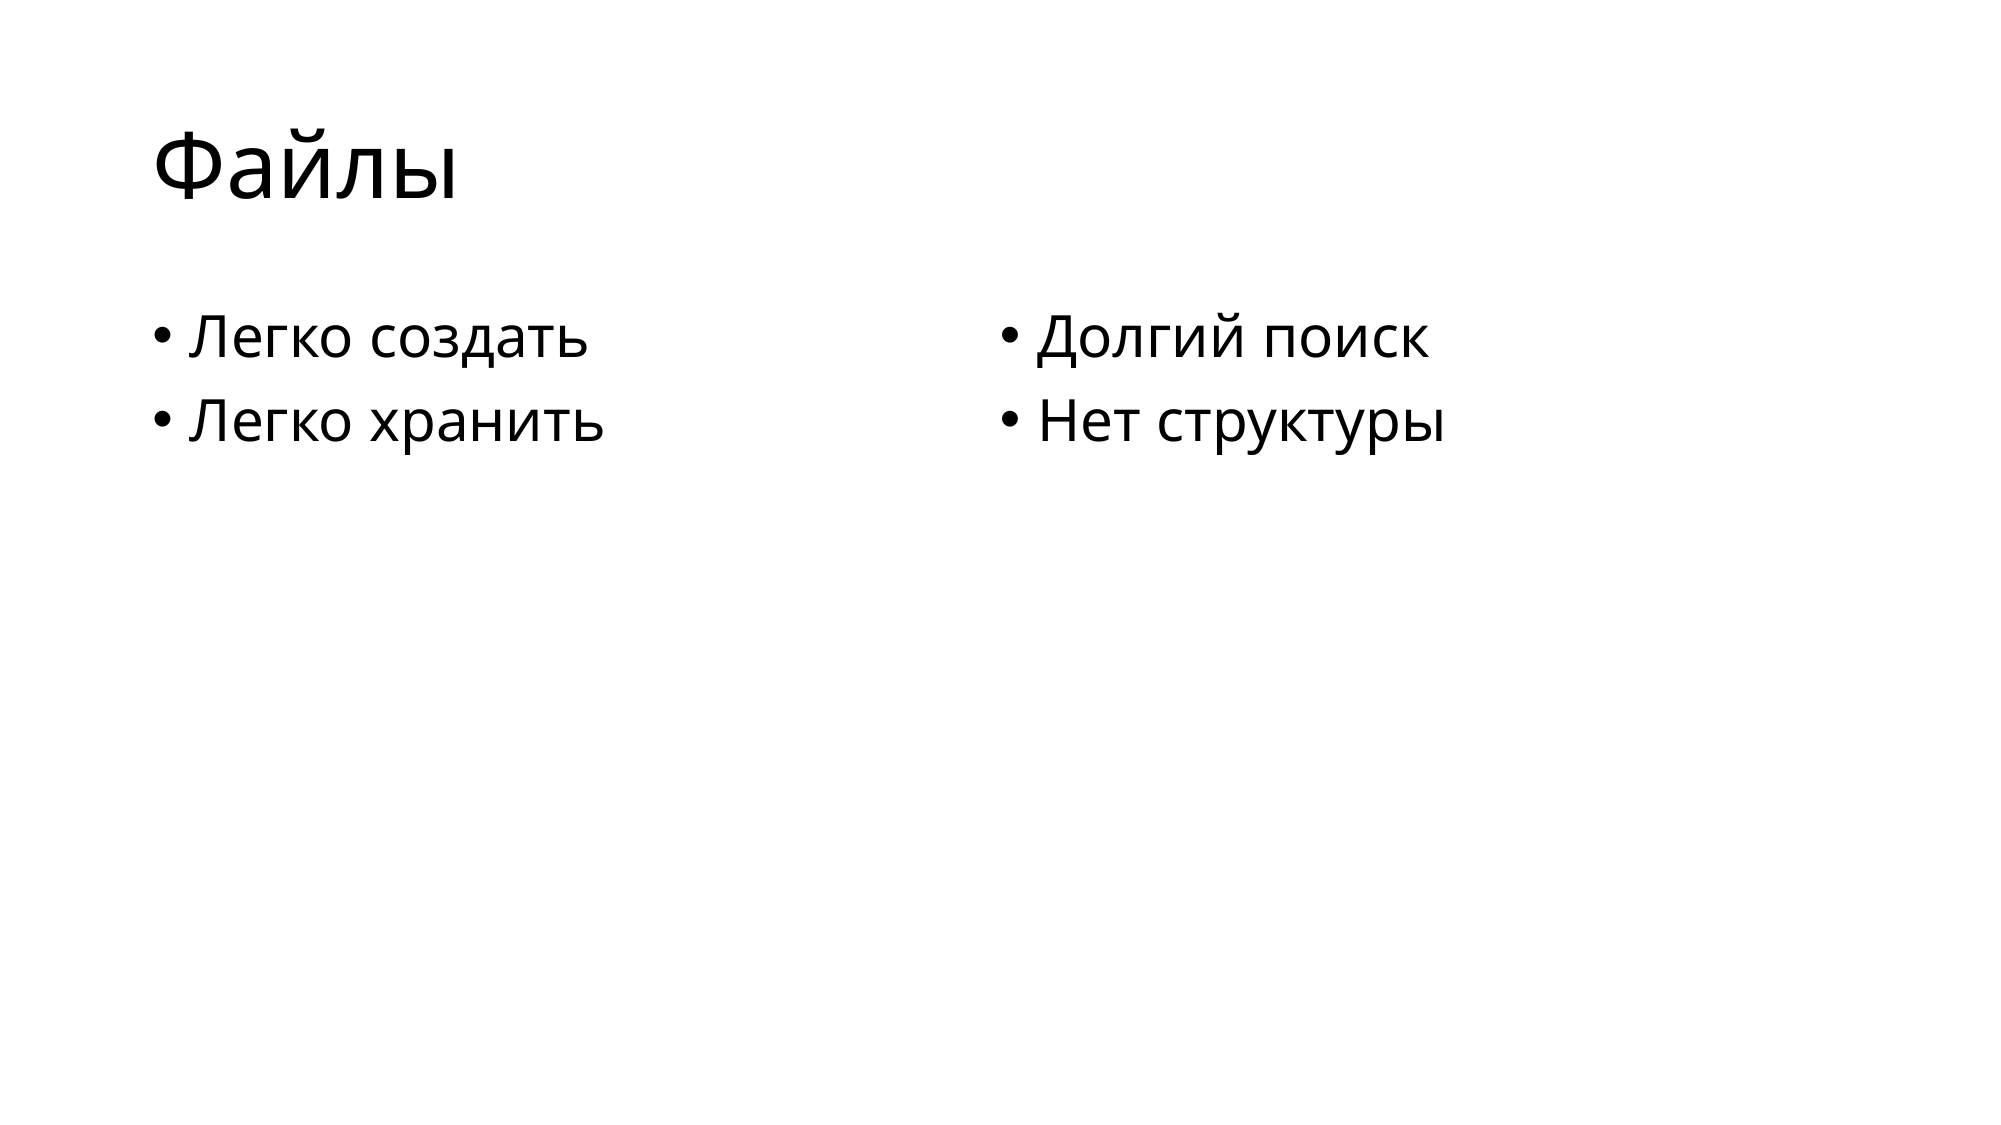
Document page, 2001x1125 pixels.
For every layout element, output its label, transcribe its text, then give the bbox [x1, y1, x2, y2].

title Файлы [137, 59, 1863, 278]
list Легко создать Легко хранить Долгий поиск Нет структуры [137, 299, 1863, 488]
